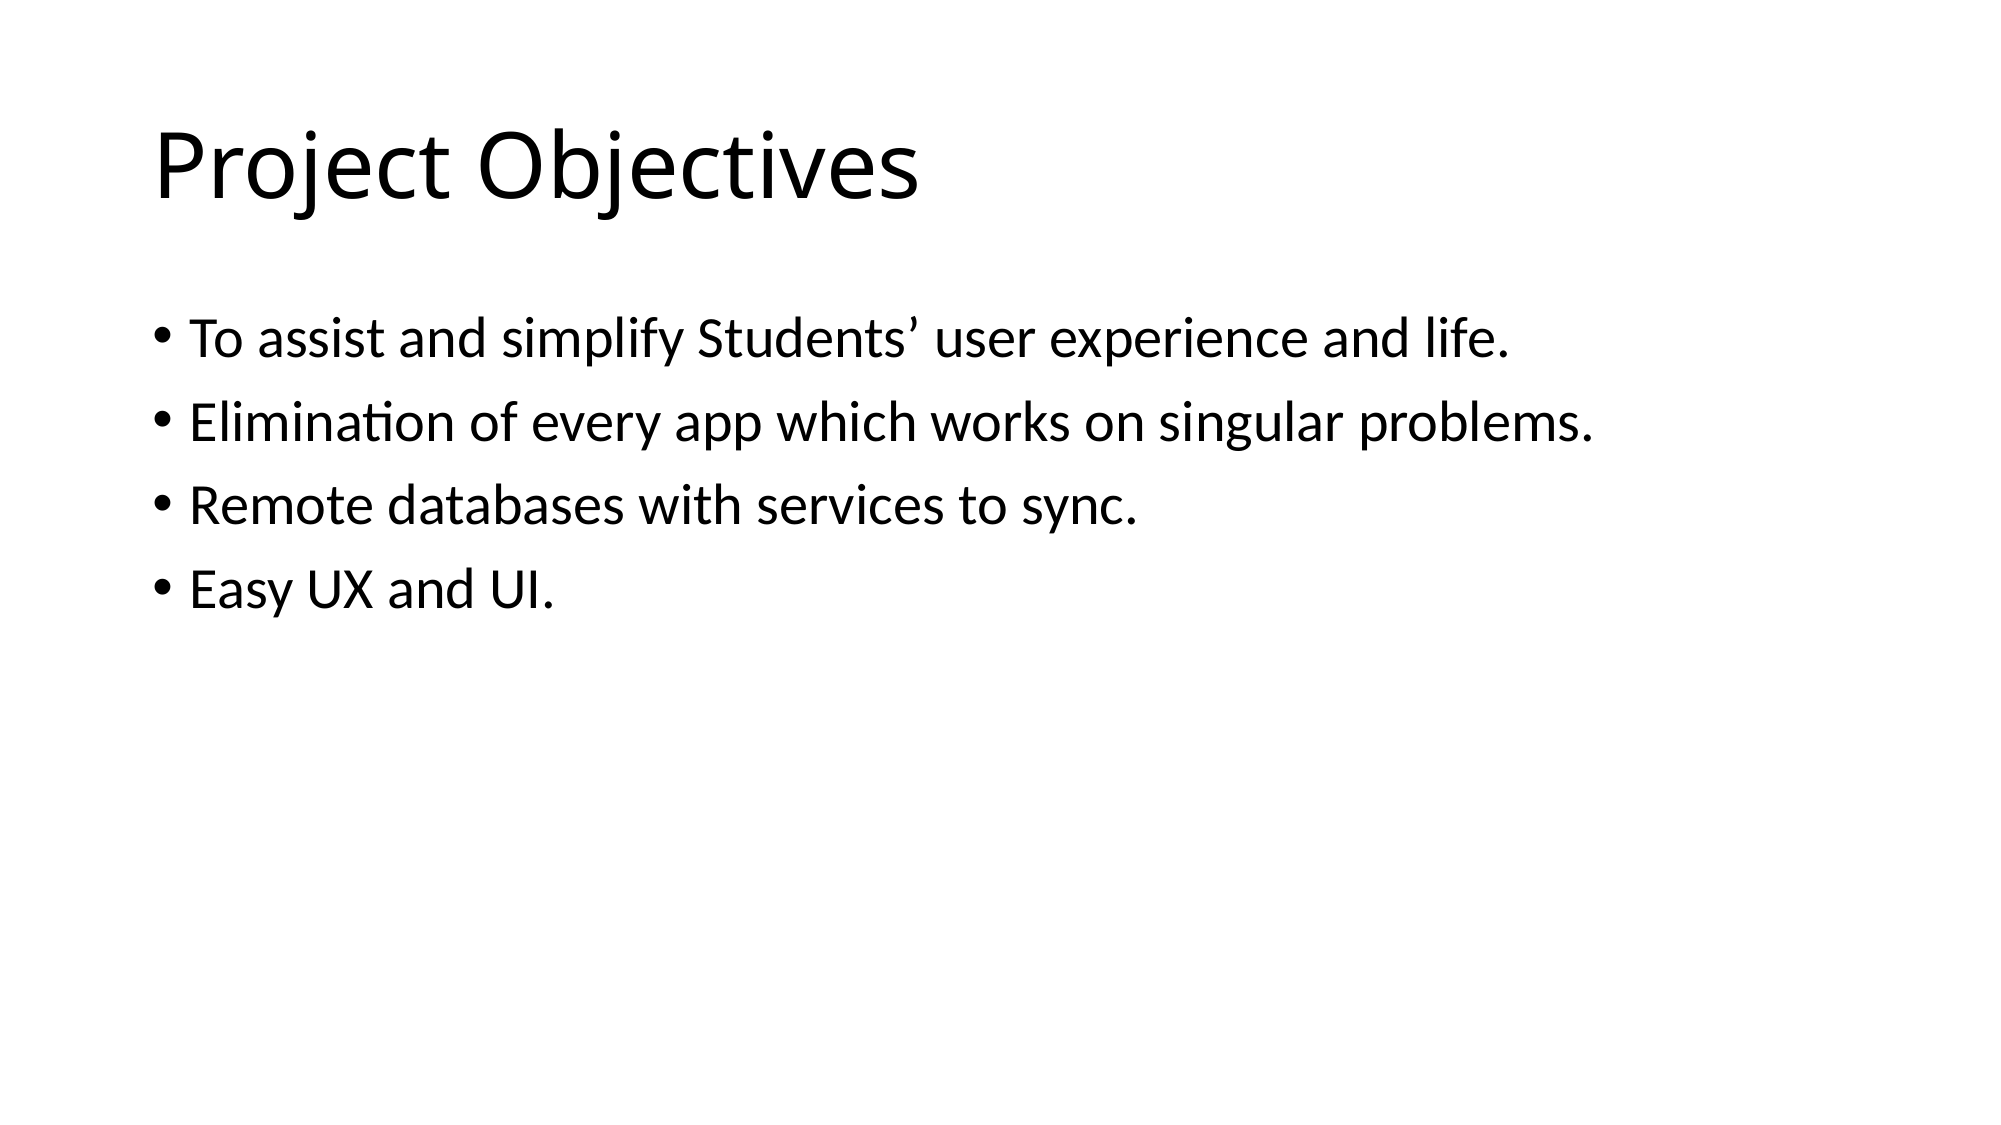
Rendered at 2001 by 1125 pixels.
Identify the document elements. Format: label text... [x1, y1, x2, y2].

list To assist and simplify Students’ user experience and life. Elimination of every app which works on singular problems. Remote databases with services to sync. Easy UX and UI. [137, 299, 1863, 1014]
title Project Objectives [137, 59, 1863, 278]
